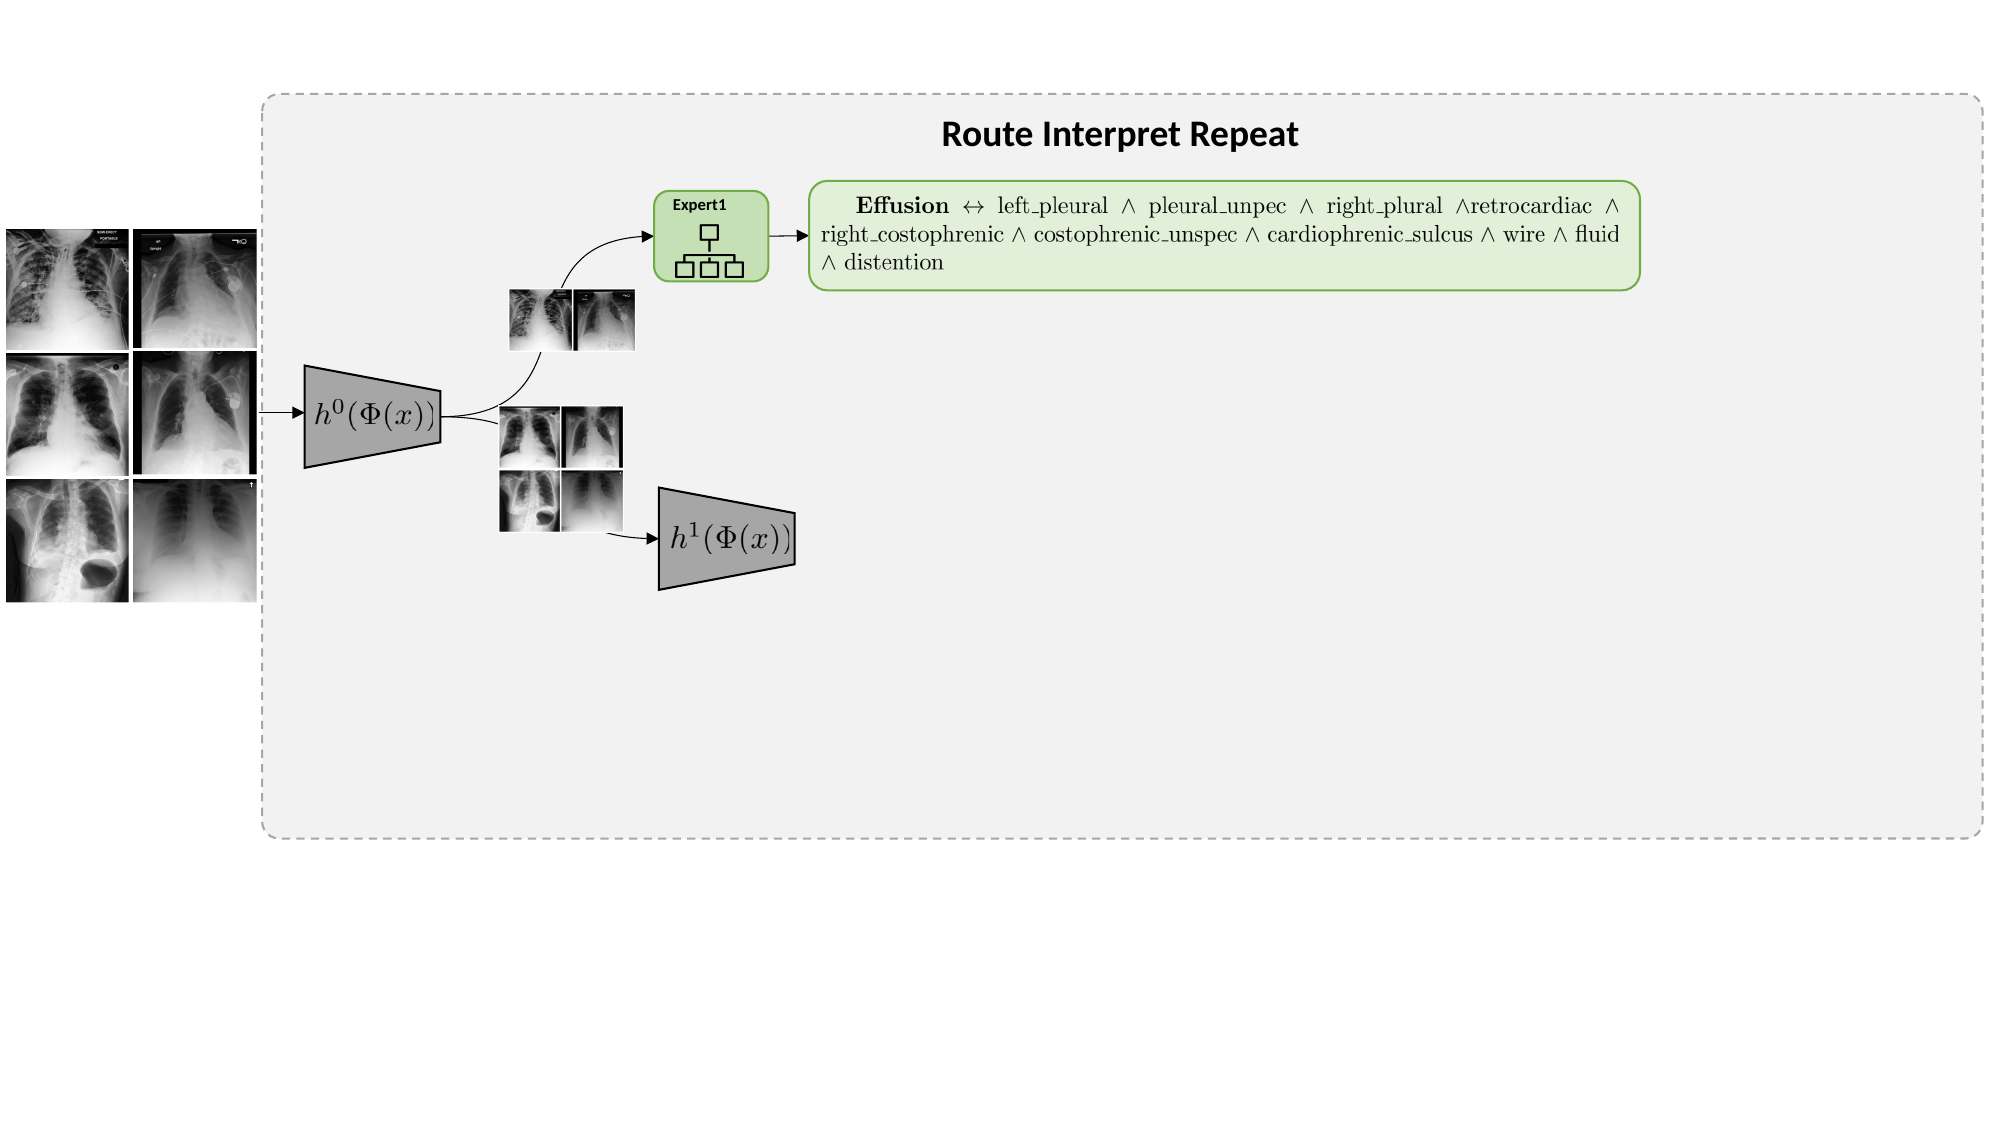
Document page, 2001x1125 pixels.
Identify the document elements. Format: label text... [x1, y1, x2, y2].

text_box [440, 236, 655, 416]
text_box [304, 365, 441, 468]
text_box [261, 92, 1984, 840]
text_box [654, 186, 778, 282]
text_box [808, 179, 1642, 292]
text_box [440, 416, 659, 539]
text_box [3, 226, 259, 605]
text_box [508, 288, 636, 352]
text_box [658, 487, 795, 590]
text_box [497, 405, 624, 533]
picture [821, 196, 1619, 270]
text_box Route Interpret Repeat [926, 101, 1570, 162]
